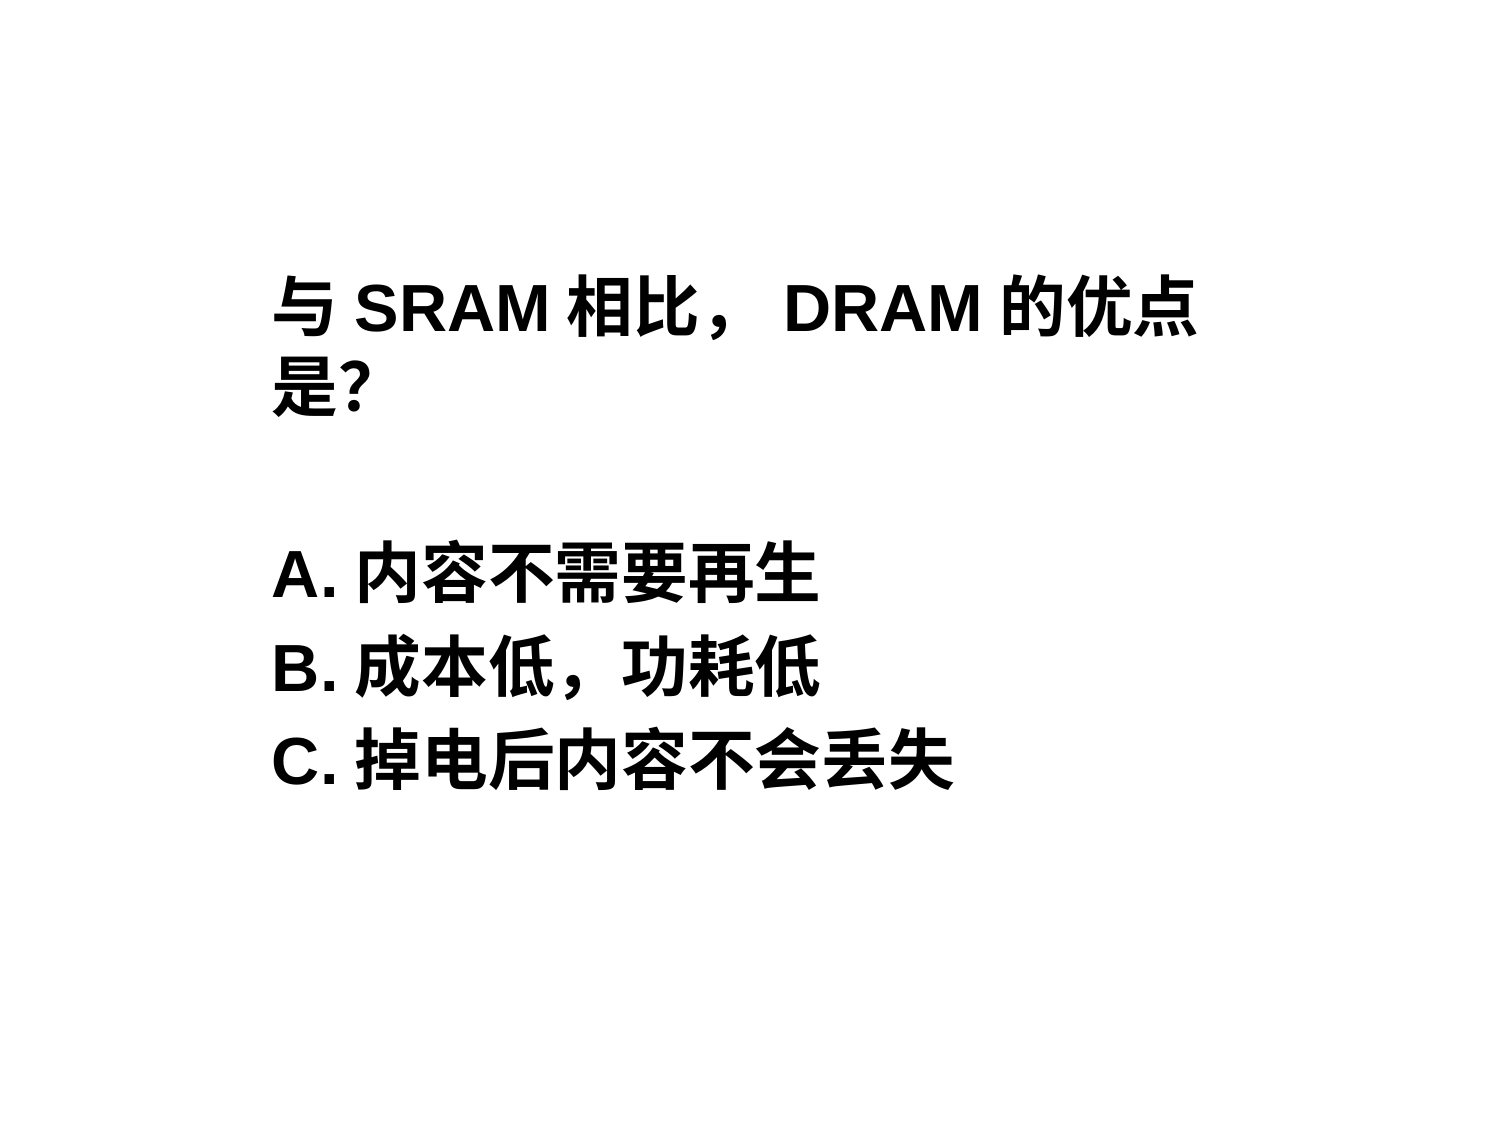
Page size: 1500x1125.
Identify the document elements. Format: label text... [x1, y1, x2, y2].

list 与SRAM相比，DRAM的优点是？ A.内容不需要再生 B.成本低，功耗低 C.掉电后内容不会丢失 [256, 257, 1270, 815]
